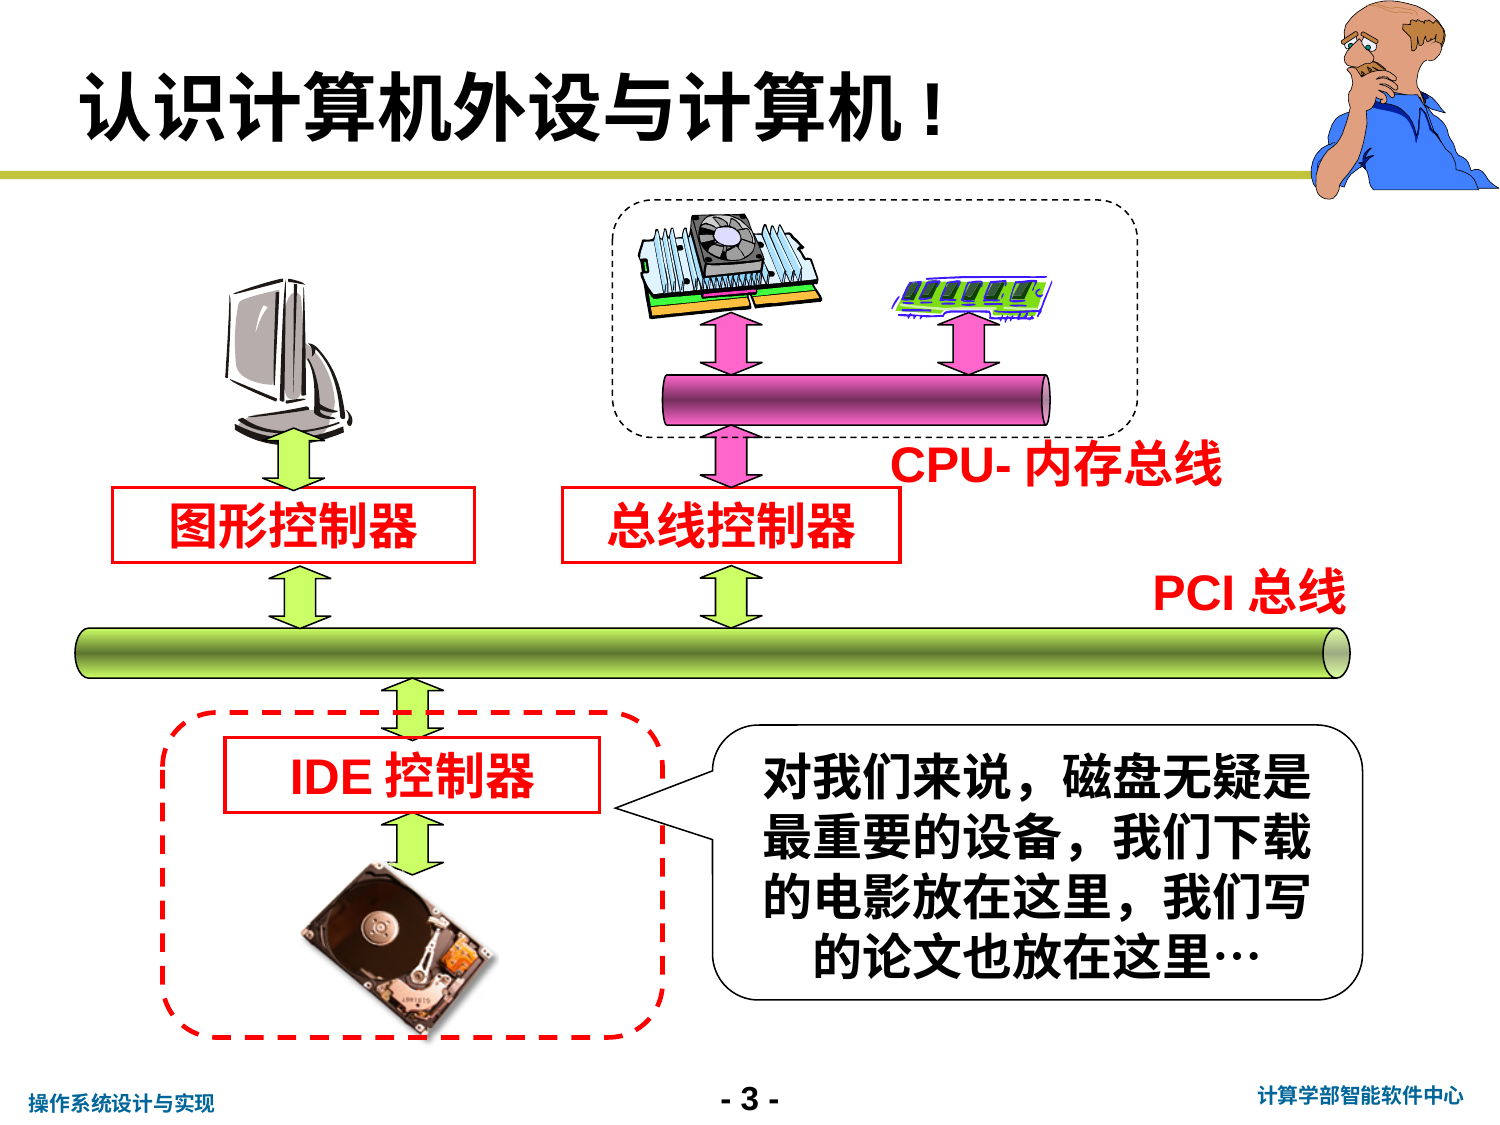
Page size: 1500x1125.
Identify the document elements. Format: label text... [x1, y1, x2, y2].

title 认识计算机外设与计算机! [62, 49, 1305, 162]
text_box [112, 277, 476, 629]
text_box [224, 677, 601, 1051]
text_box [162, 712, 219, 1038]
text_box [74, 552, 1451, 679]
text_box 对我们来说，磁盘无疑是最重要的设备，我们下载的电影放在这里，我们写的论文也放在这里… [615, 724, 1363, 1000]
text_box [604, 712, 663, 1038]
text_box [562, 199, 1276, 629]
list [1310, 0, 1500, 201]
